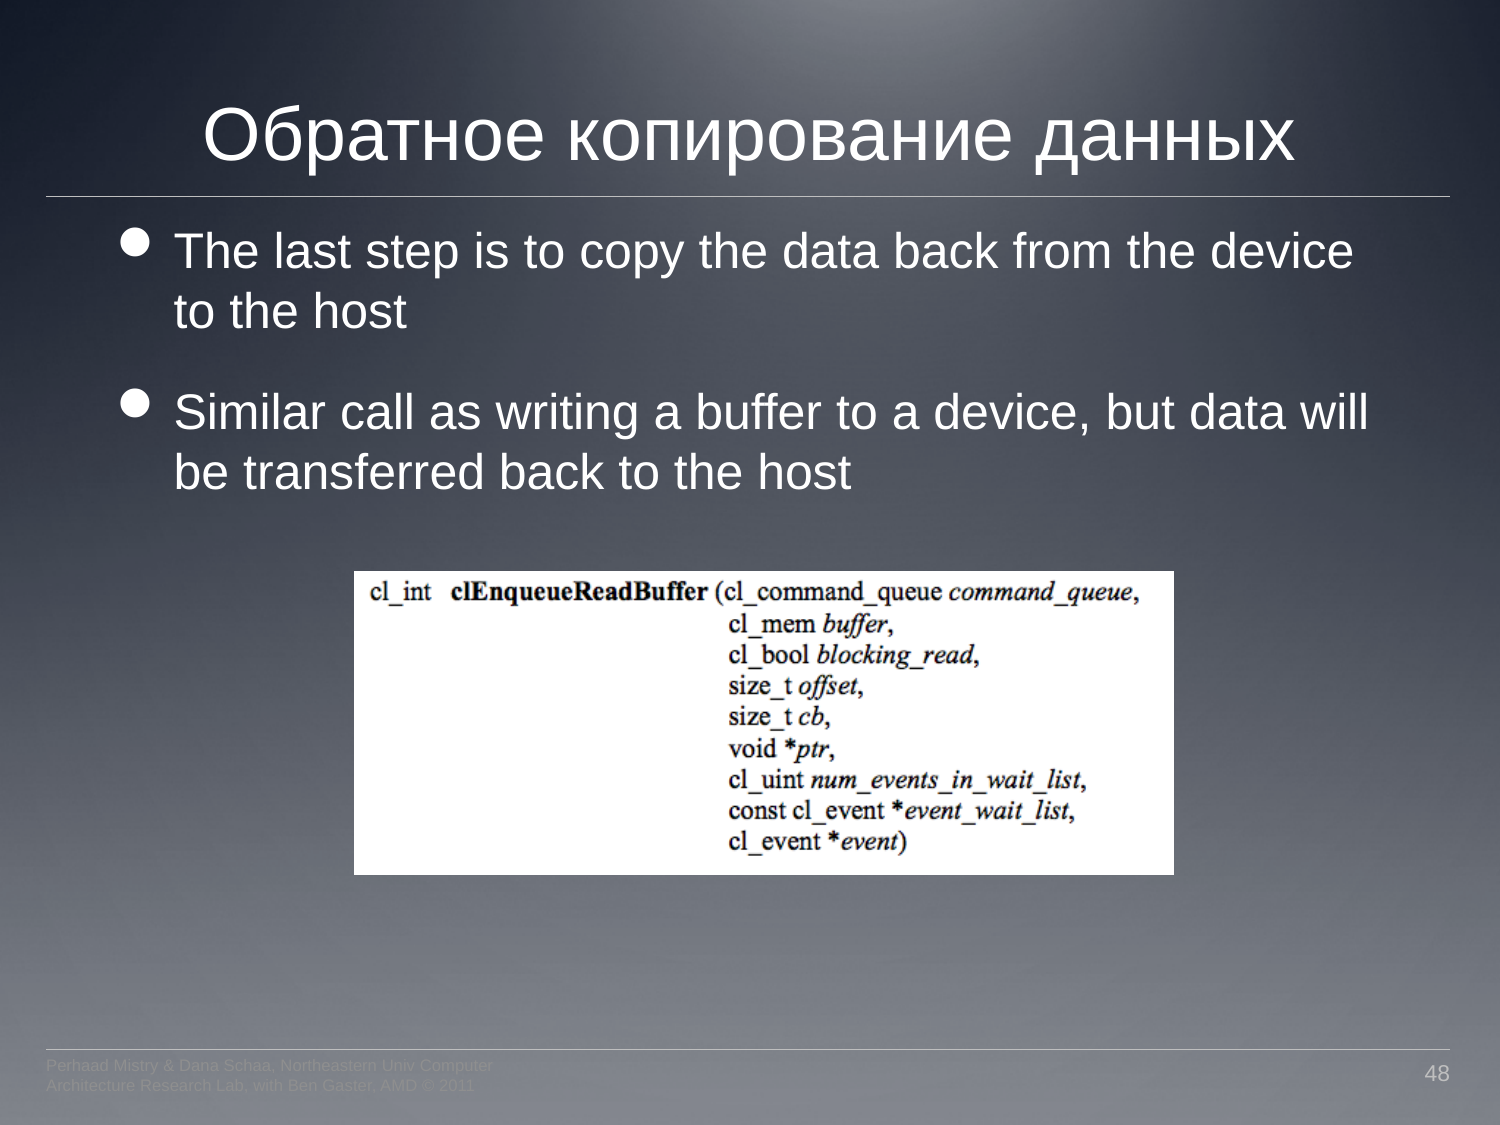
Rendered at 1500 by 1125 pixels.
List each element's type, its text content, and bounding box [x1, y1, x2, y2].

footer Perhaad Mistry & Dana Schaa, Northeastern Univ Computer Architecture Research Lab, with Ben Gaster, AMD © 2011 [46, 1042, 521, 1103]
list The last step is to copy the data back from the device to the host Similar call as writing a buffer to a device, but data will be transferred back to the host [101, 210, 1394, 519]
picture [352, 569, 1176, 877]
slide_number 48 [1325, 1042, 1450, 1103]
title Обратное копирование данных [105, 17, 1394, 183]
